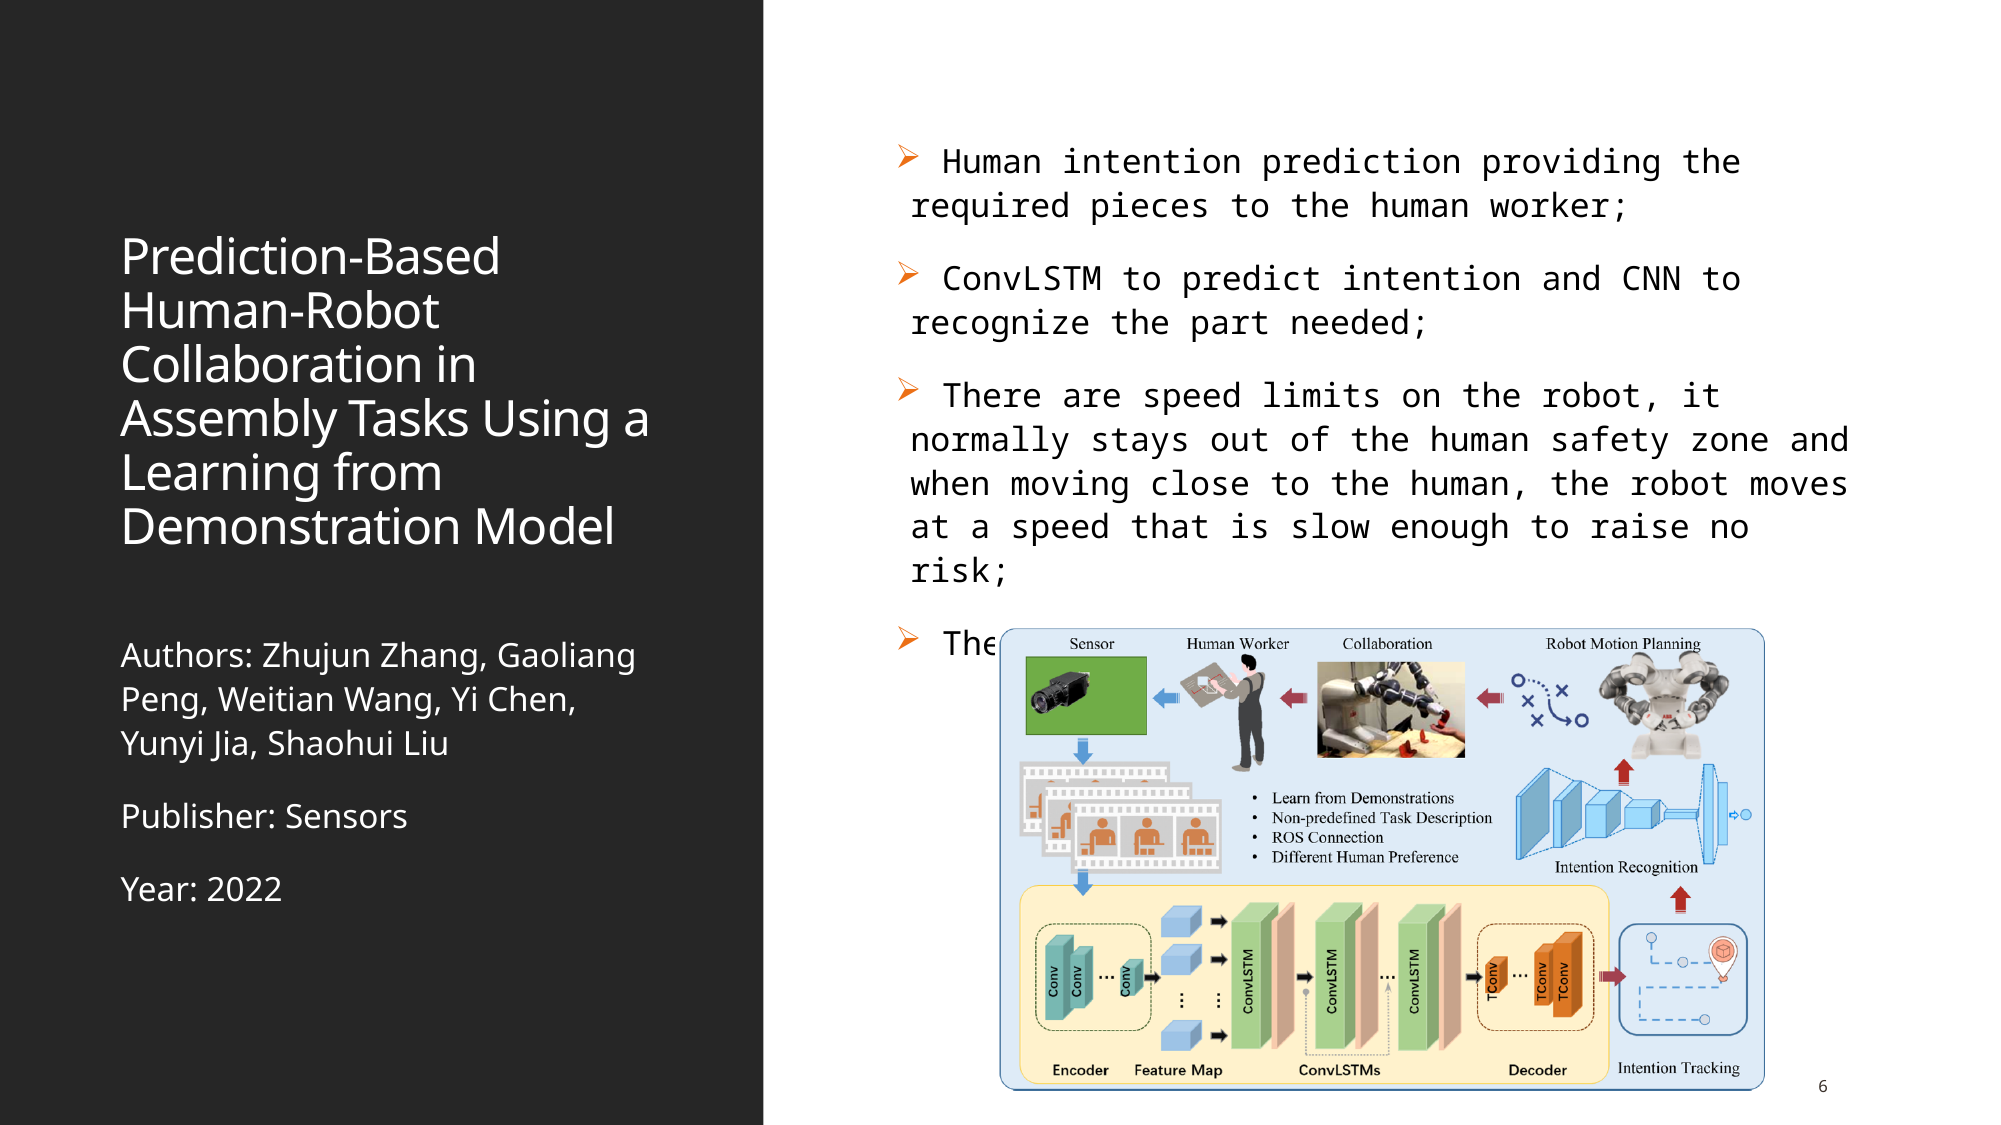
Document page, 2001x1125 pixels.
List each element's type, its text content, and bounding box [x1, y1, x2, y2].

picture [995, 622, 1769, 1096]
slide_number 6 [1803, 1057, 1932, 1118]
title Prediction‐Based Human‐Robot Collaboration in Assembly Tasks Using a Learning from Demonstration Model [105, 128, 683, 563]
list Authors: Zhujun Zhang, Gaoliang Peng, Weitian Wang, Yi Chen, Yunyi Jia, Shaohui Liu Publisher: Sensors Year: 2022 [105, 622, 683, 996]
list Human intention prediction providing the required pieces to the human worker; ConvLSTM to predict intention and CNN to recognize the part needed; There are speed limits on the robot, it normally stays out of the human safety zone and when moving close to the human, the robot moves at a speed that is slow enough to raise no risk; The users shows first the assembly order. [895, 128, 1868, 801]
